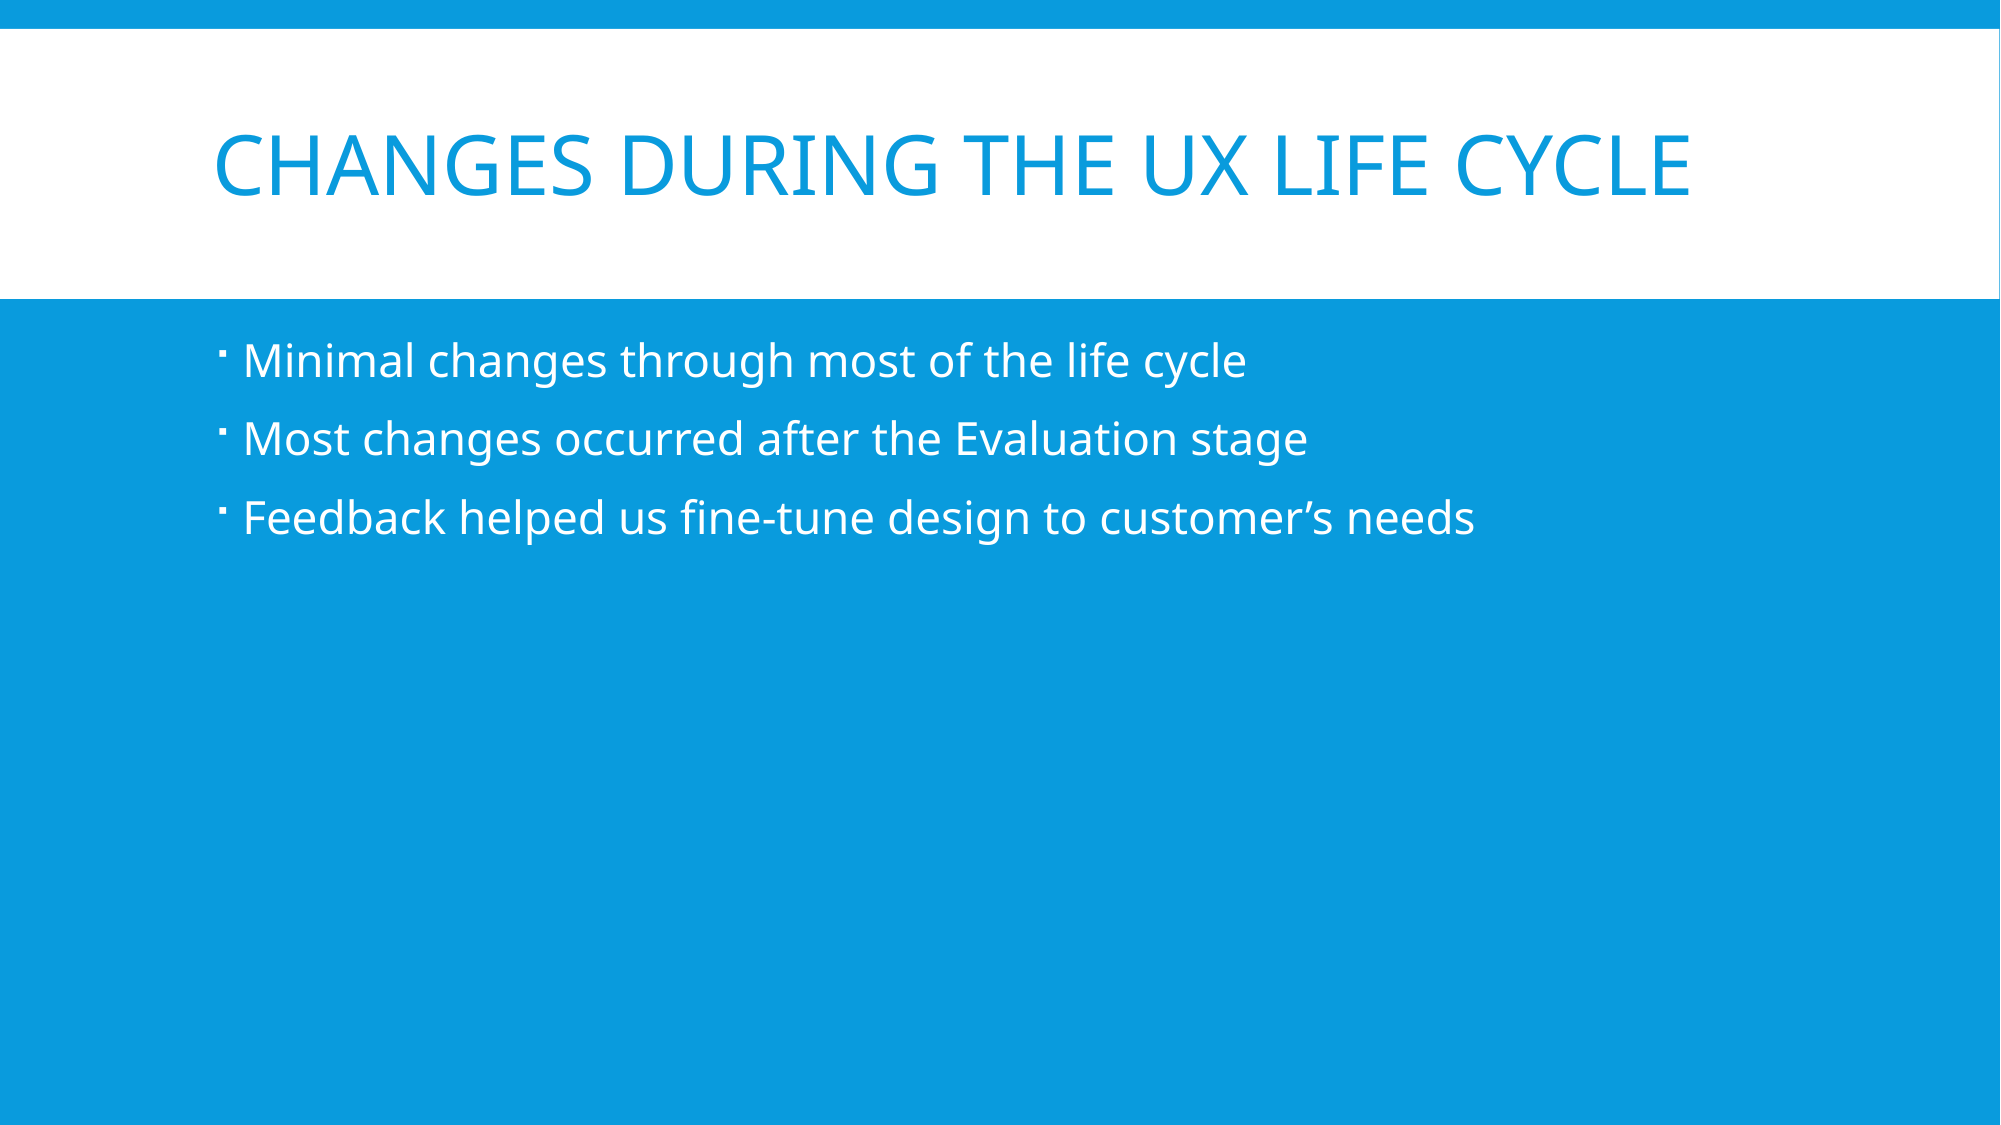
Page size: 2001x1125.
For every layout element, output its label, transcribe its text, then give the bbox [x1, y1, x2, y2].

list Minimal changes through most of the life cycle Most changes occurred after the Evaluation stage Feedback helped us fine-tune design to customer’s needs [197, 329, 1803, 1020]
title Changes during the UX Life Cycle [197, 46, 1803, 295]
